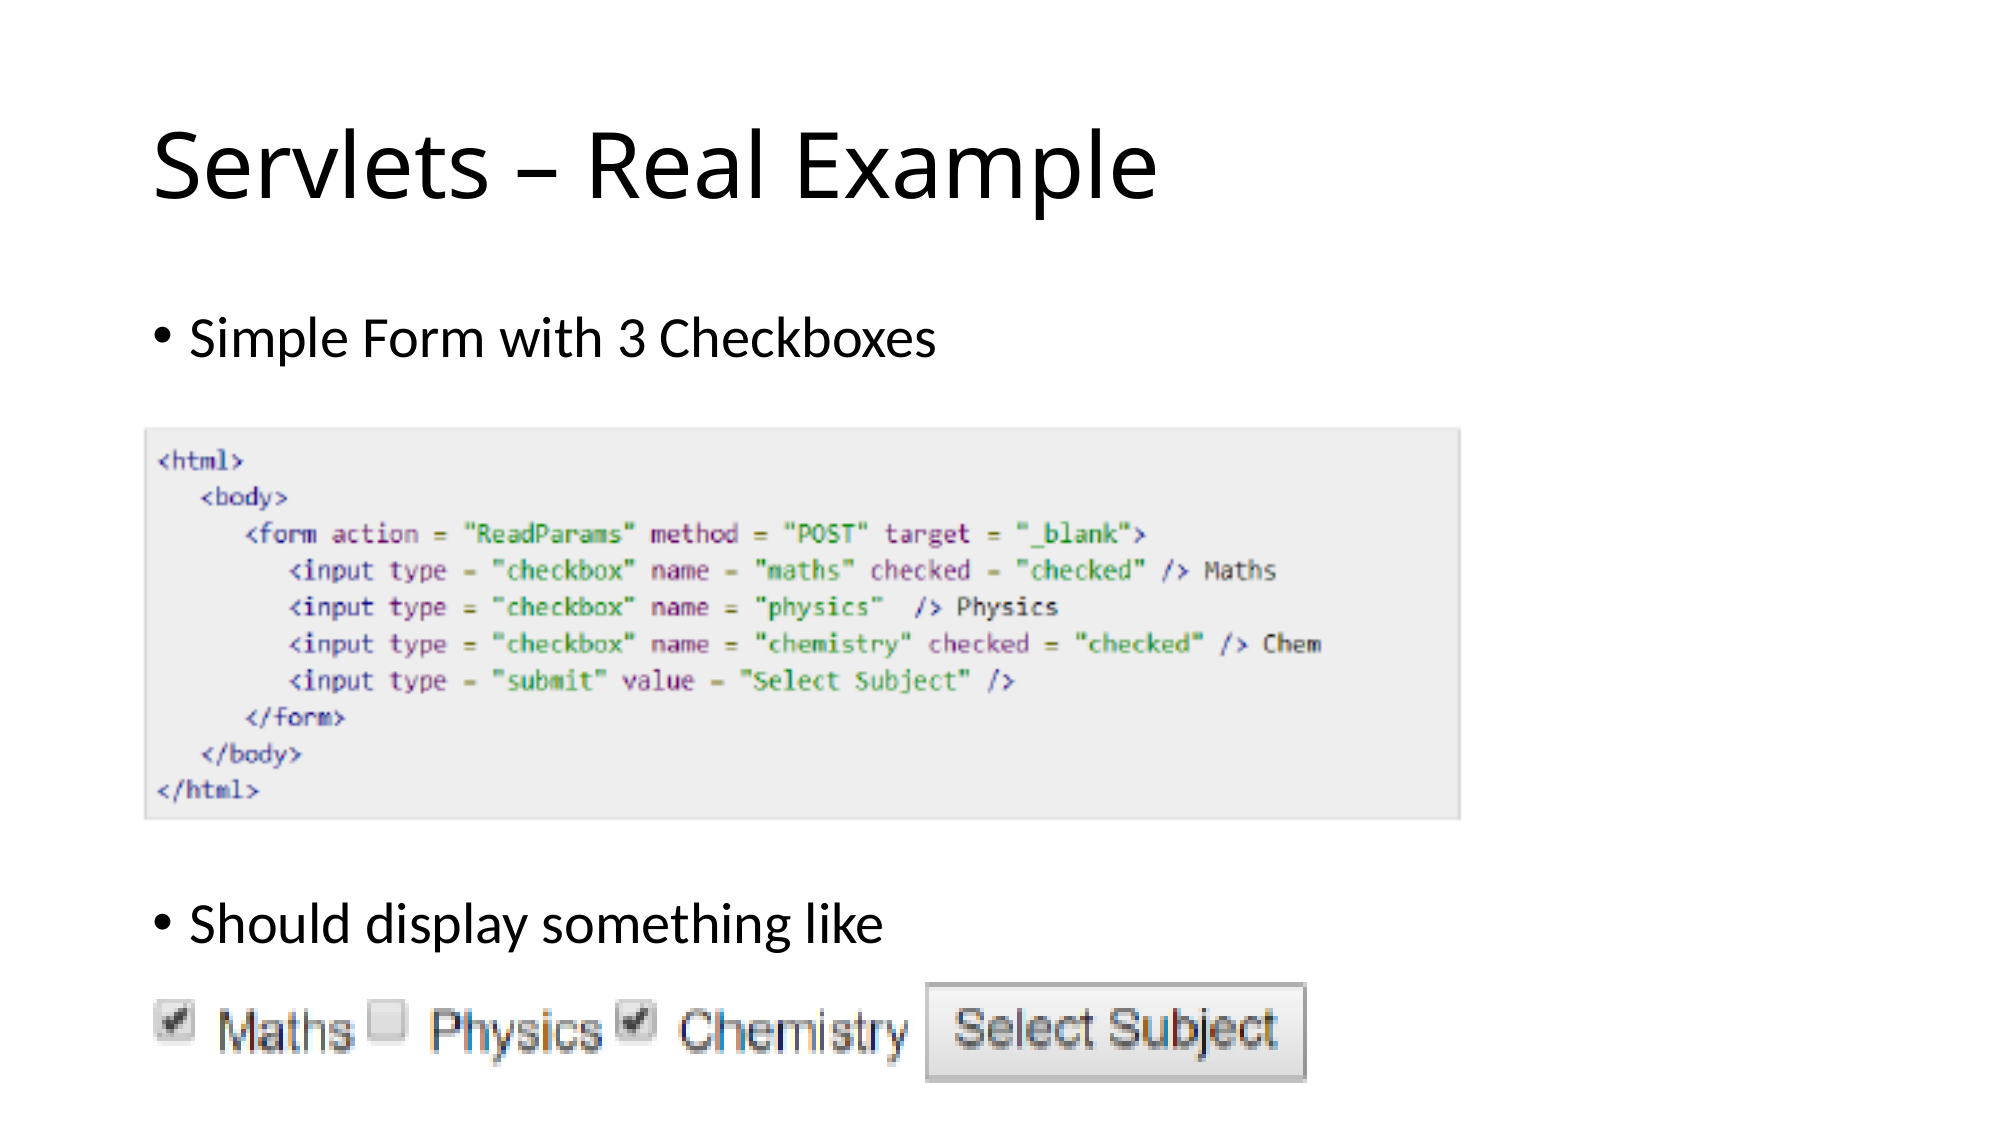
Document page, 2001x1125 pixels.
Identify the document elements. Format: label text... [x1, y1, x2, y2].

picture [137, 420, 1475, 826]
title Servlets – Real Example [137, 59, 1863, 278]
picture [137, 966, 1320, 1105]
list Simple Form with 3 Checkboxes Should display something like [137, 299, 1863, 1014]
